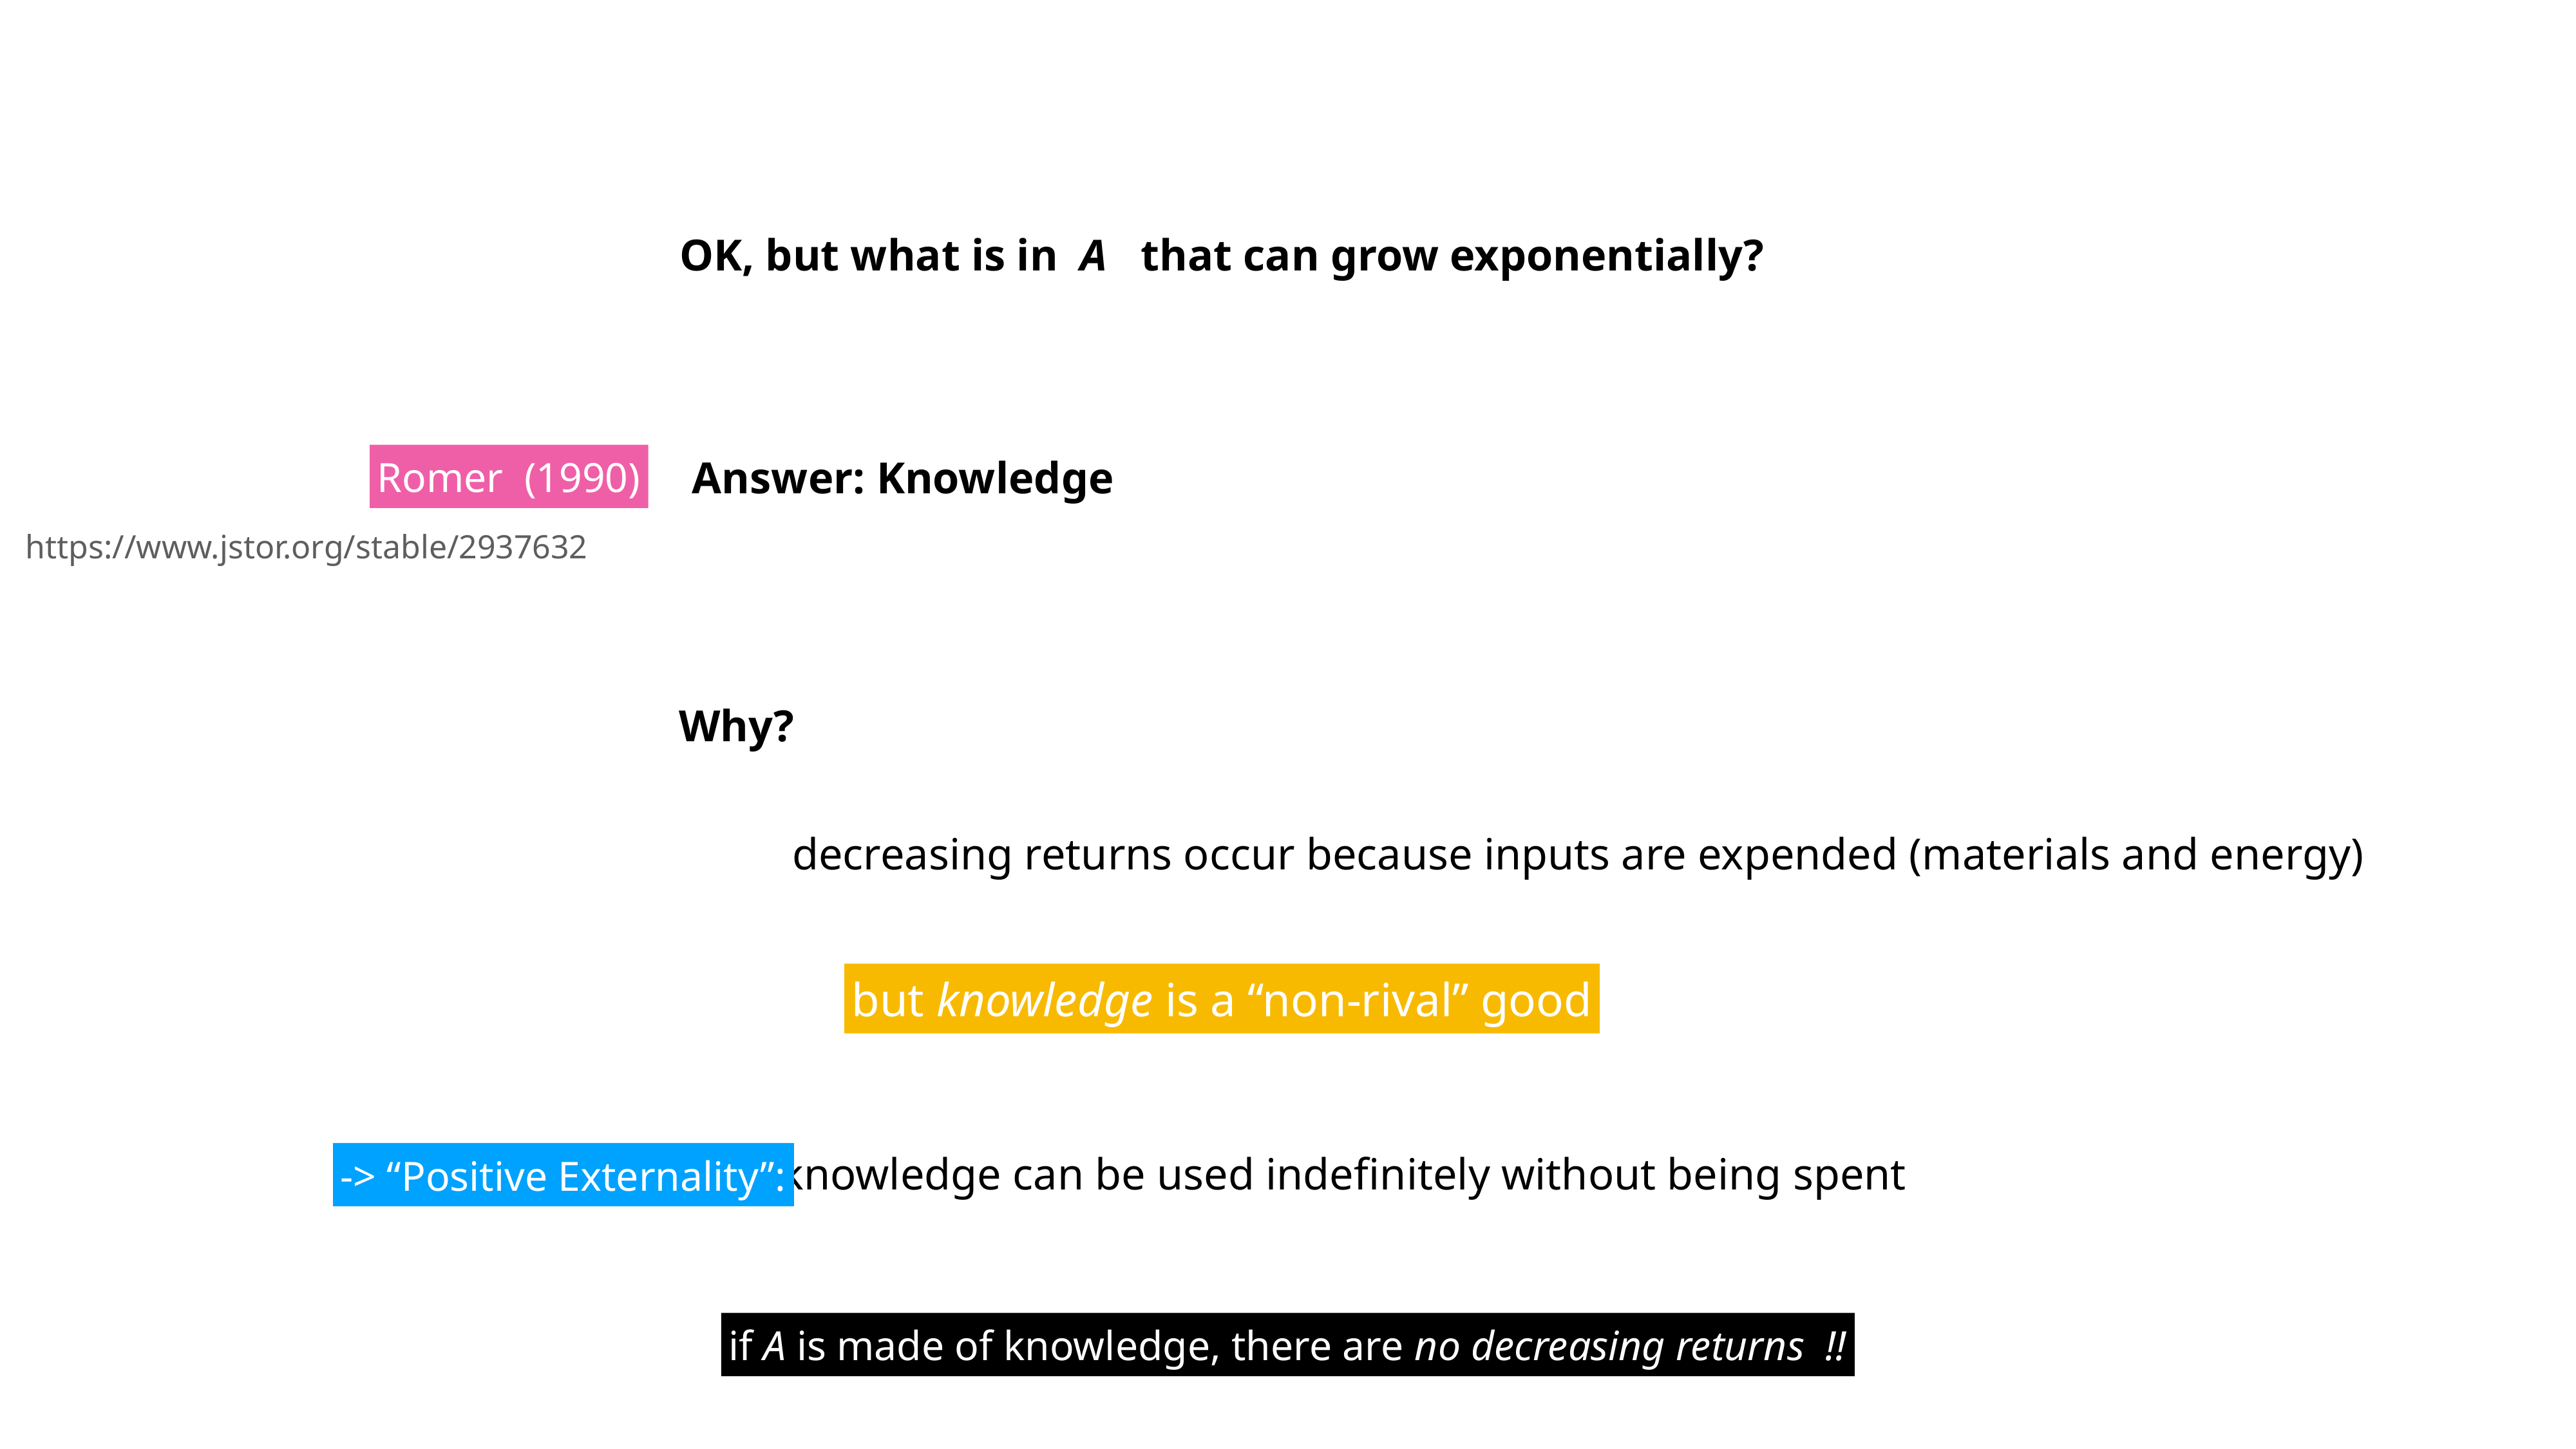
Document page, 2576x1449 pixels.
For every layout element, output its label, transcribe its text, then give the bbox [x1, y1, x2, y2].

text_box Romer (1990) [370, 444, 649, 508]
text_box knowledge can be used indefinitely without being spent [773, 1139, 1915, 1206]
text_box if A is made of knowledge, there are no decreasing returns !! [721, 1312, 1855, 1376]
text_box but knowledge is a “non-rival” good [844, 963, 1600, 1034]
text_box Why? [671, 691, 802, 758]
text_box https://www.jstor.org/stable/2937632 [20, 520, 593, 571]
text_box decreasing returns occur because inputs are expended (materials and energy) [784, 819, 2384, 886]
text_box OK, but what is in A that can grow exponentially? [672, 220, 1772, 287]
text_box Answer: Knowledge [685, 443, 1122, 510]
text_box -> “Positive Externality”: [333, 1142, 794, 1207]
